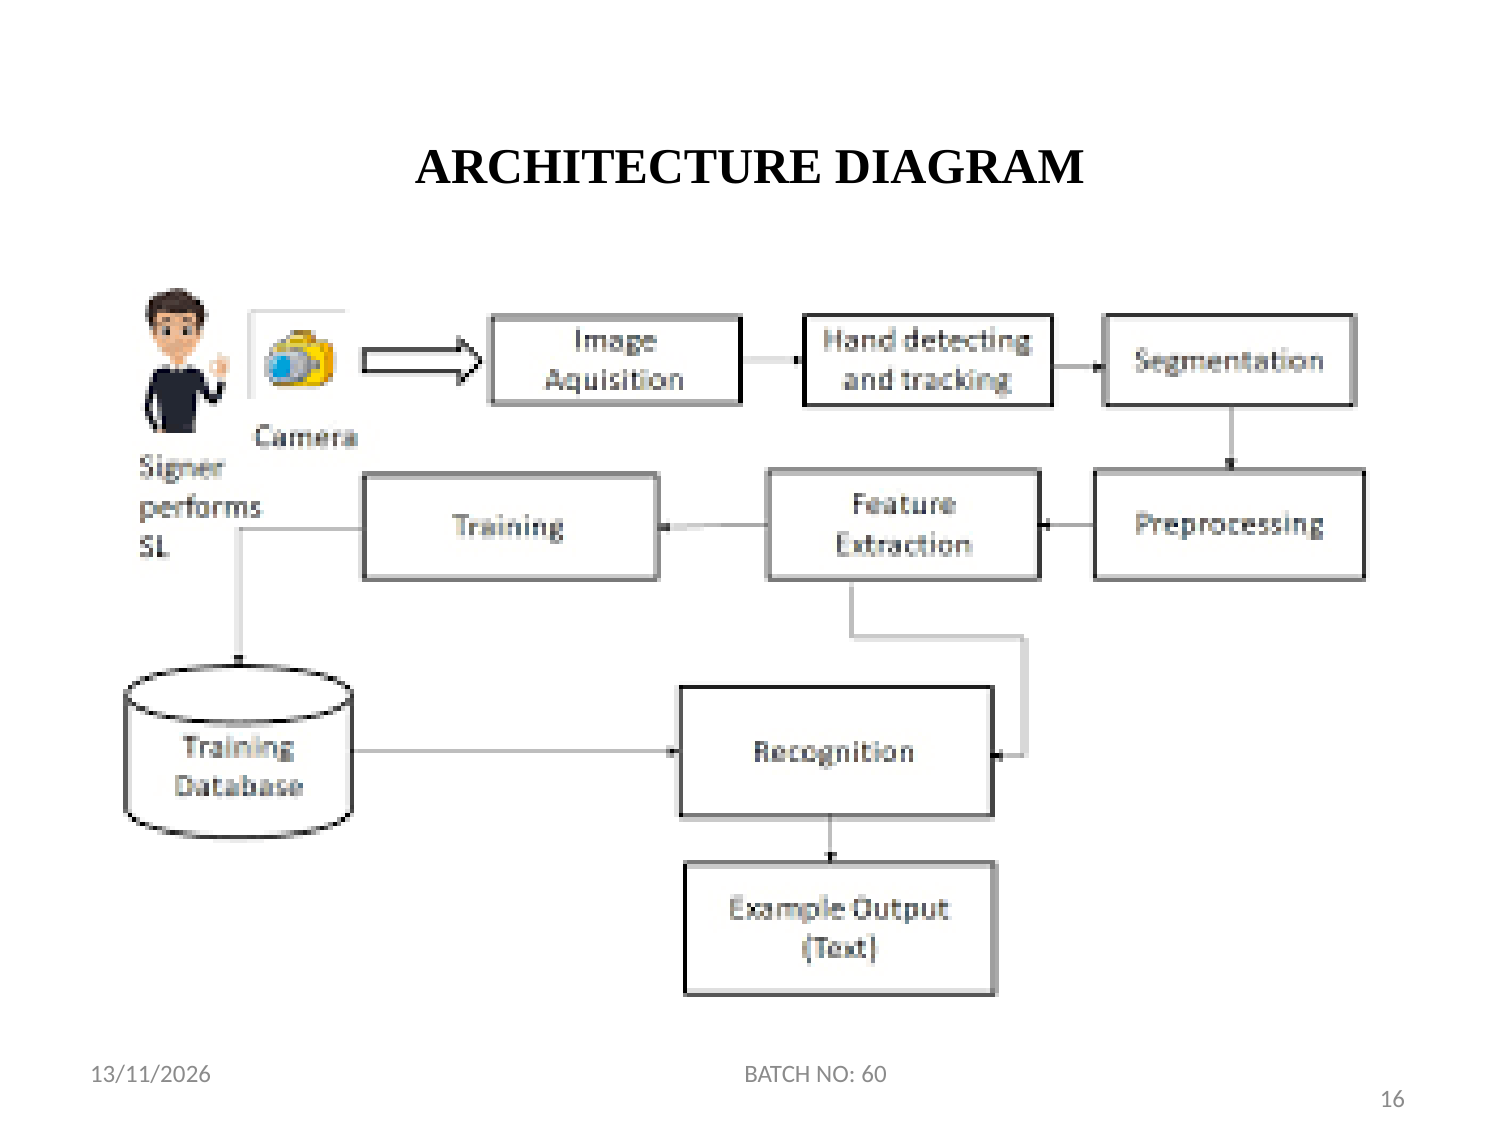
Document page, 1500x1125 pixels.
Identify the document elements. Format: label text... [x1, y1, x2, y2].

picture [111, 287, 1388, 1006]
title ARCHITECTURE DIAGRAM [112, 78, 1388, 250]
footer BATCH NO: 60 [512, 1042, 1125, 1103]
slide_number 16 [1070, 1067, 1421, 1125]
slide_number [75, 1042, 425, 1103]
